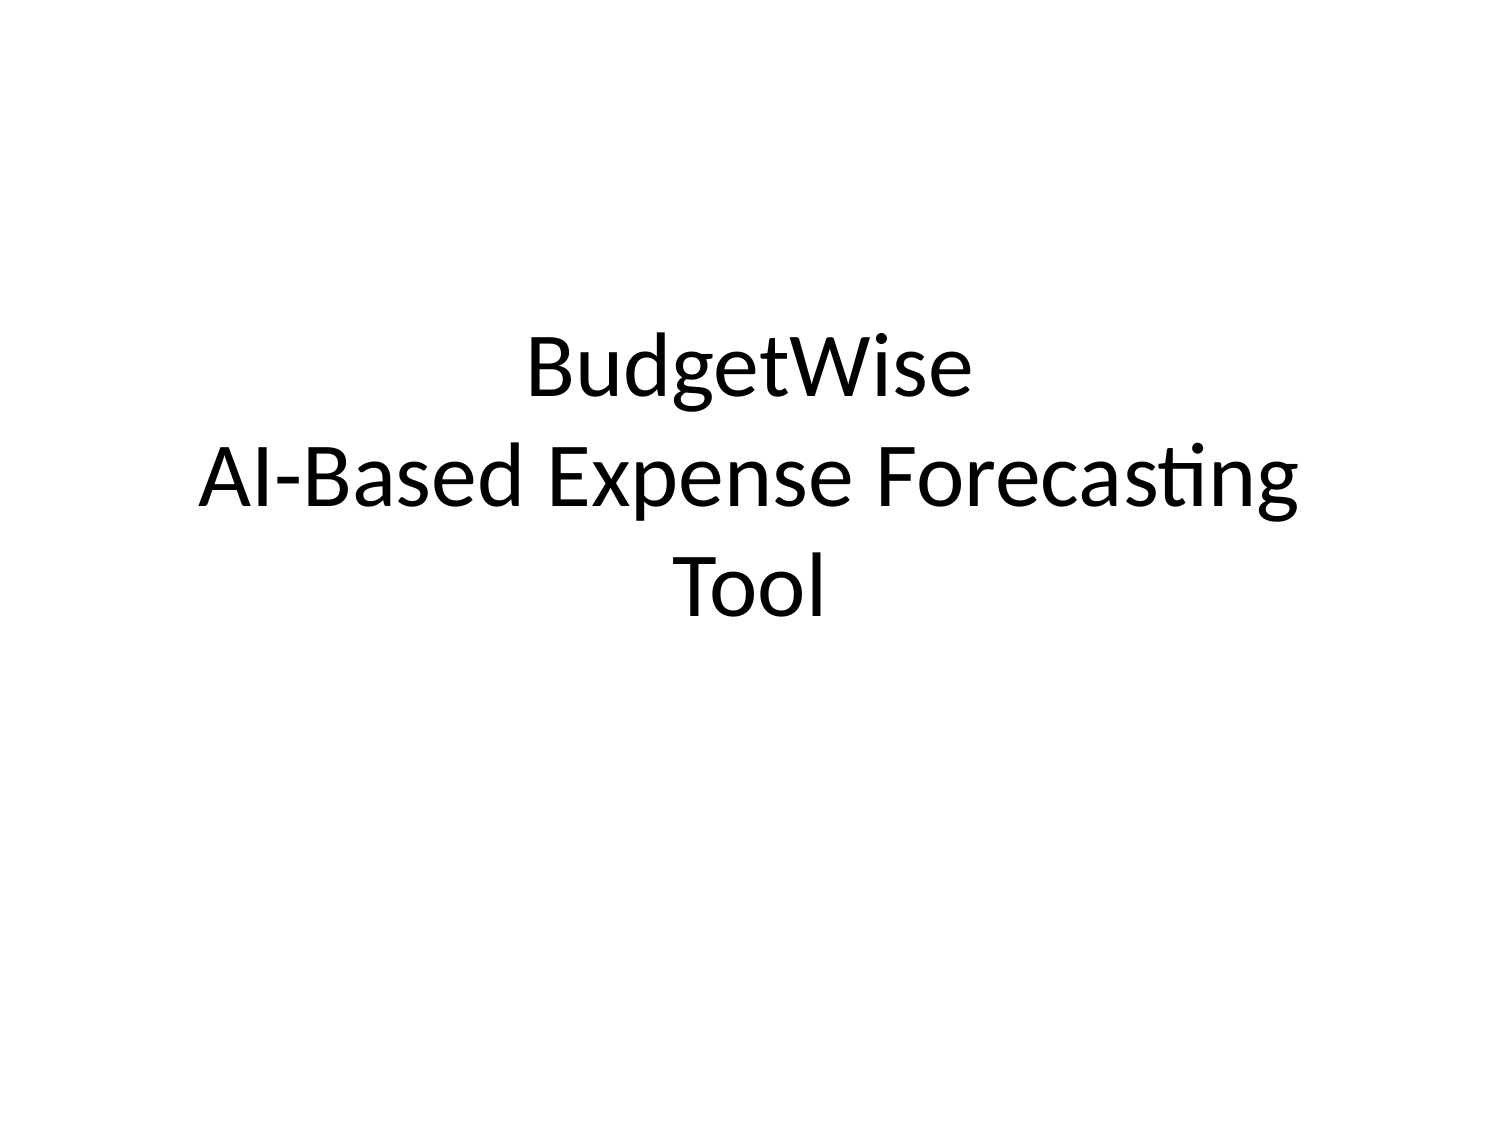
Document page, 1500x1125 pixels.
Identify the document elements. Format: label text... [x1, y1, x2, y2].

title BudgetWise AI-Based Expense Forecasting Tool [112, 349, 1388, 591]
